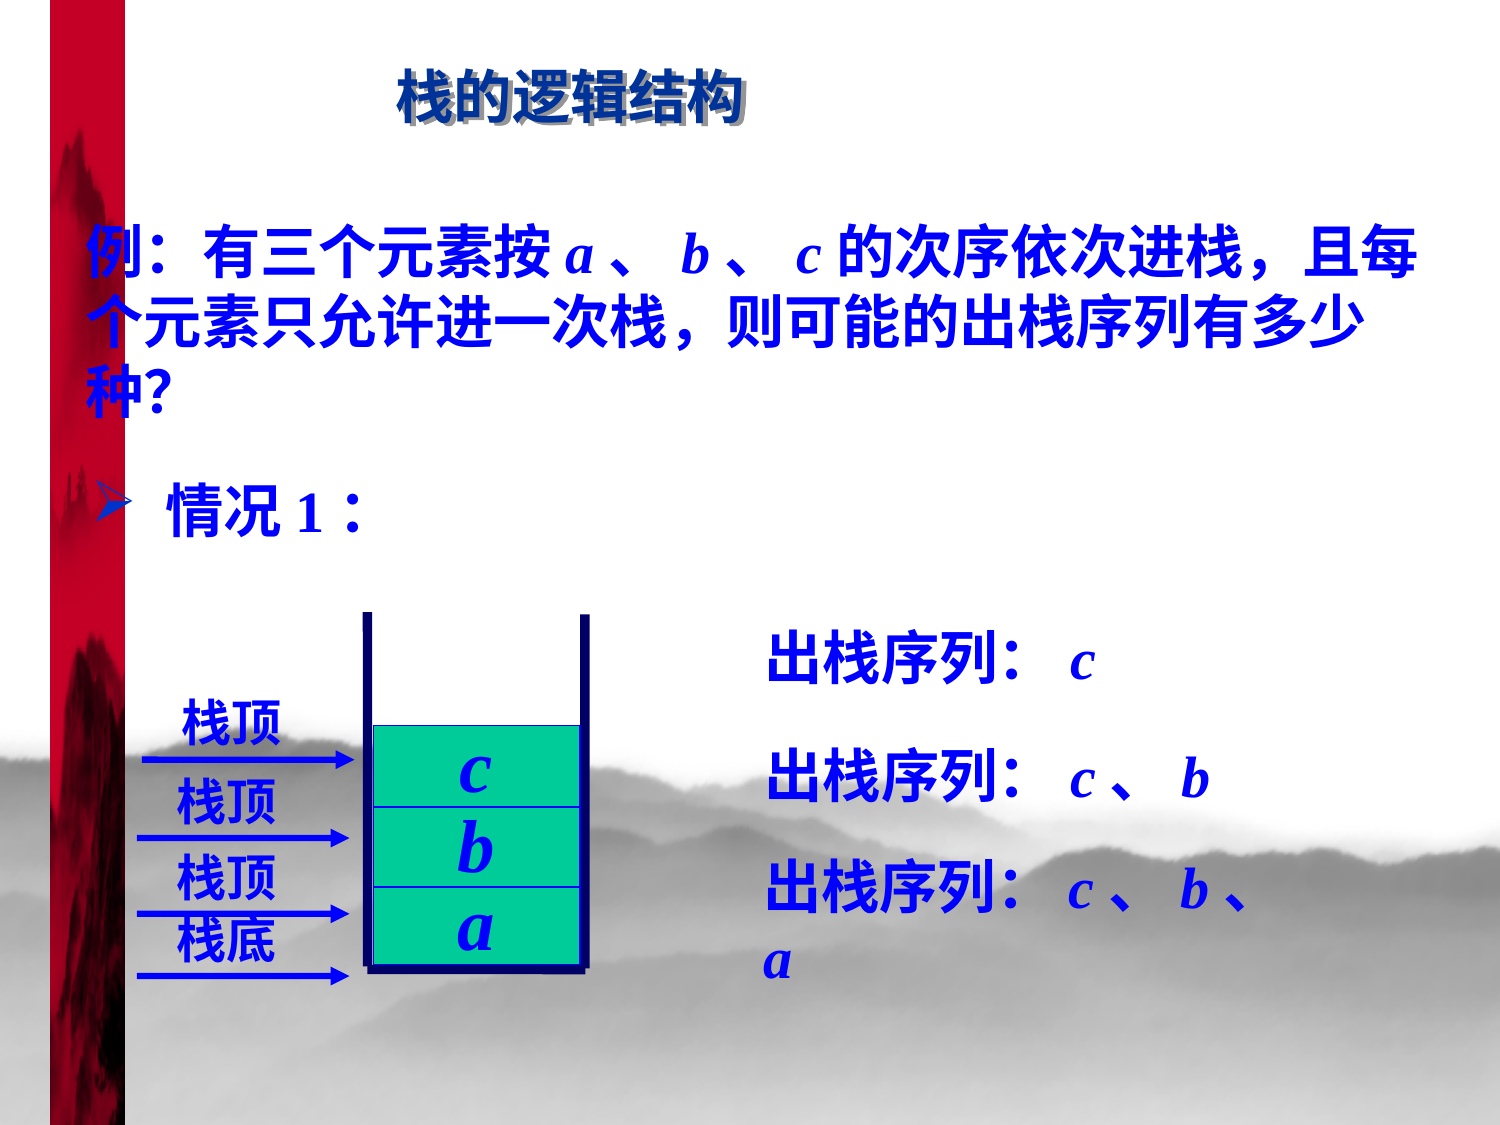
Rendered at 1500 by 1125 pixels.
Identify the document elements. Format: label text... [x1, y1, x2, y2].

text_box 出栈序列：c、b、a [748, 842, 1325, 998]
text_box b [373, 807, 580, 888]
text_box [136, 921, 350, 977]
text_box 出栈序列：c、b [749, 732, 1326, 817]
text_box 出栈序列：c [749, 614, 1326, 699]
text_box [141, 684, 355, 760]
text_box c [373, 725, 580, 807]
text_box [136, 762, 350, 839]
text_box 栈的逻辑结构 [380, 53, 1102, 138]
text_box 例：有三个元素按a、b、c的次序依次进栈，且每个元素只允许进一次栈，则可能的出栈序列有多少种？ [85, 208, 1444, 433]
picture [0, 0, 1500, 1125]
text_box a [373, 888, 580, 965]
text_box 情况1： [76, 466, 431, 552]
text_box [136, 845, 350, 914]
